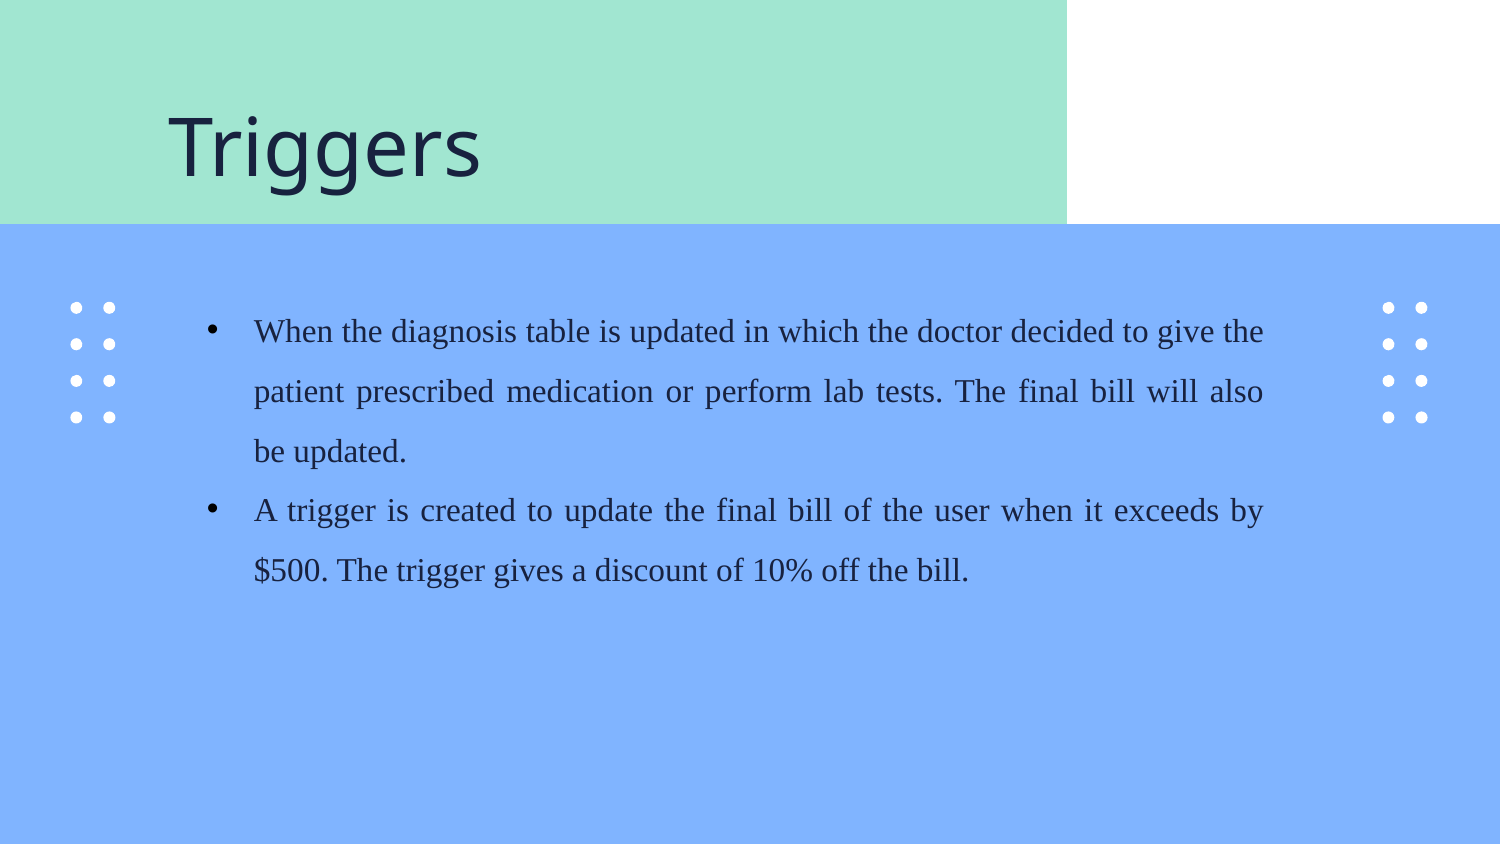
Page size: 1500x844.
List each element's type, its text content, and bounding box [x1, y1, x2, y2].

title Triggers [153, 80, 1419, 182]
text_box When the diagnosis table is updated in which the doctor decided to give the patient prescribed medication or perform lab tests. The final bill will also be updated. A trigger is created to update the final bill of the user when it exceeds by $500. The trigger gives a discount of 10% off the bill. [192, 281, 1281, 656]
